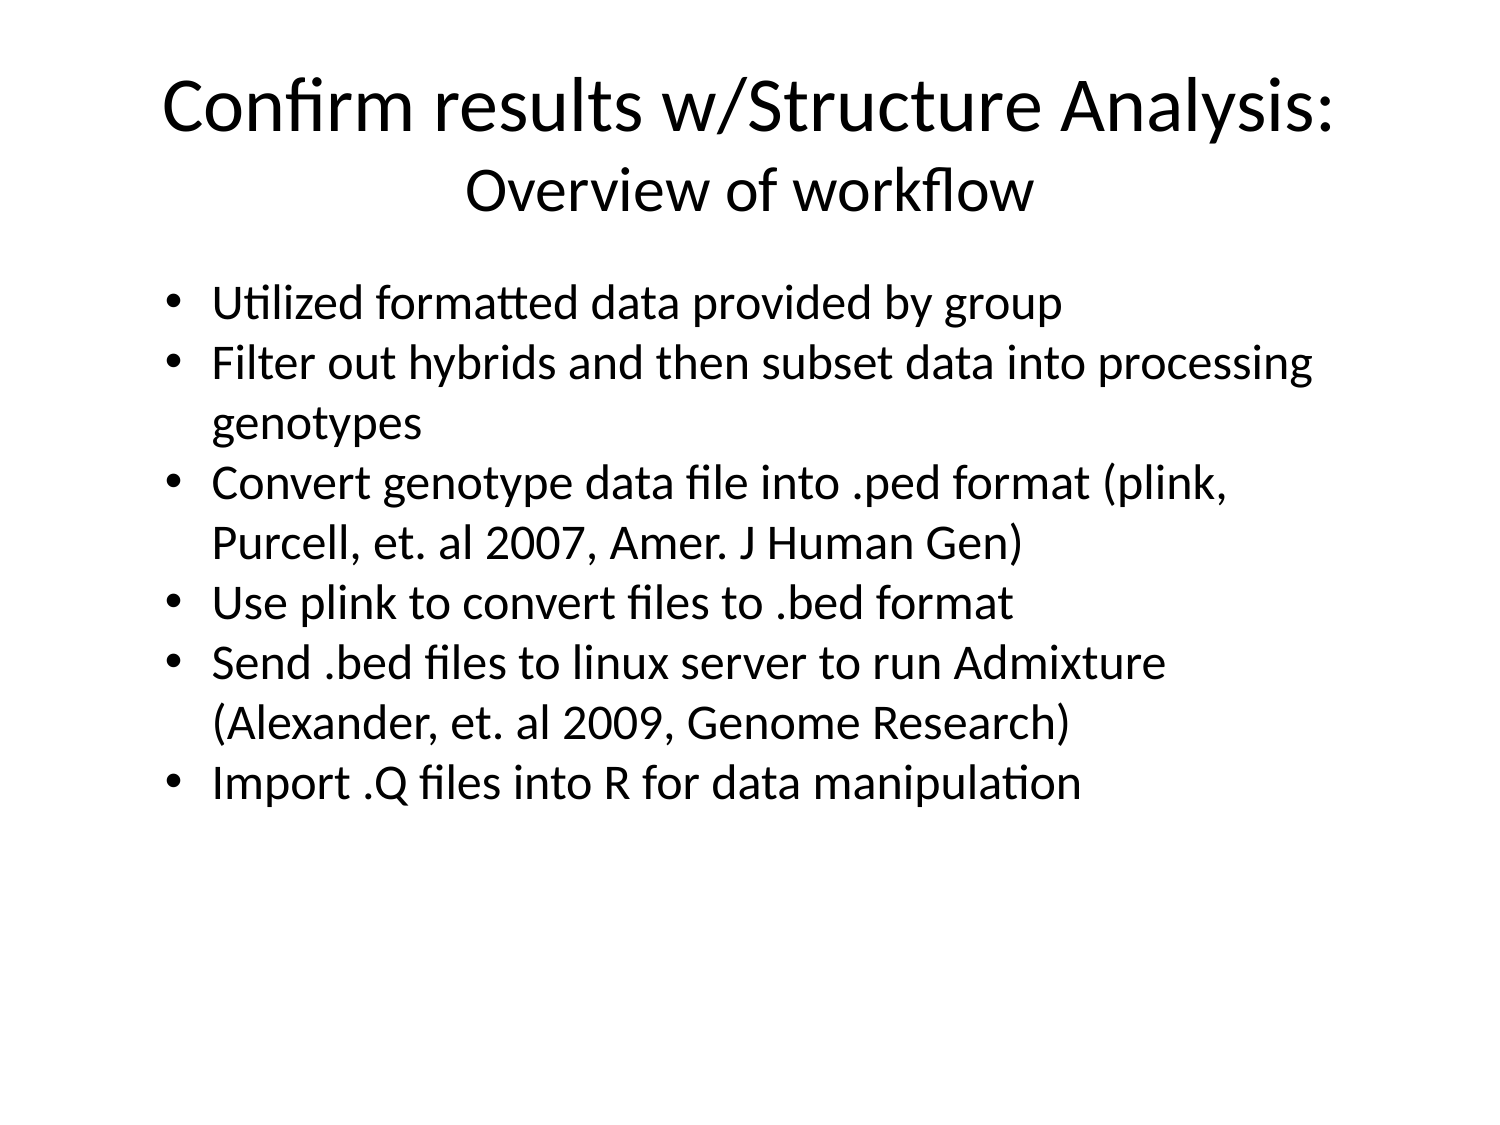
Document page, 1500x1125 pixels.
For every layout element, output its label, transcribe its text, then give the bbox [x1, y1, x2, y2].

text_box Utilized formatted data provided by group Filter out hybrids and then subset data into processing genotypes Convert genotype data file into .ped format (plink, Purcell, et. al 2007, Amer. J Human Gen) Use plink to convert files to .bed format Send .bed files to linux server to run Admixture (Alexander, et. al 2009, Genome Research) Import .Q files into R for data manipulation [150, 262, 1400, 938]
title Confirm results w/Structure Analysis: Overview of workflow [75, 45, 1425, 233]
